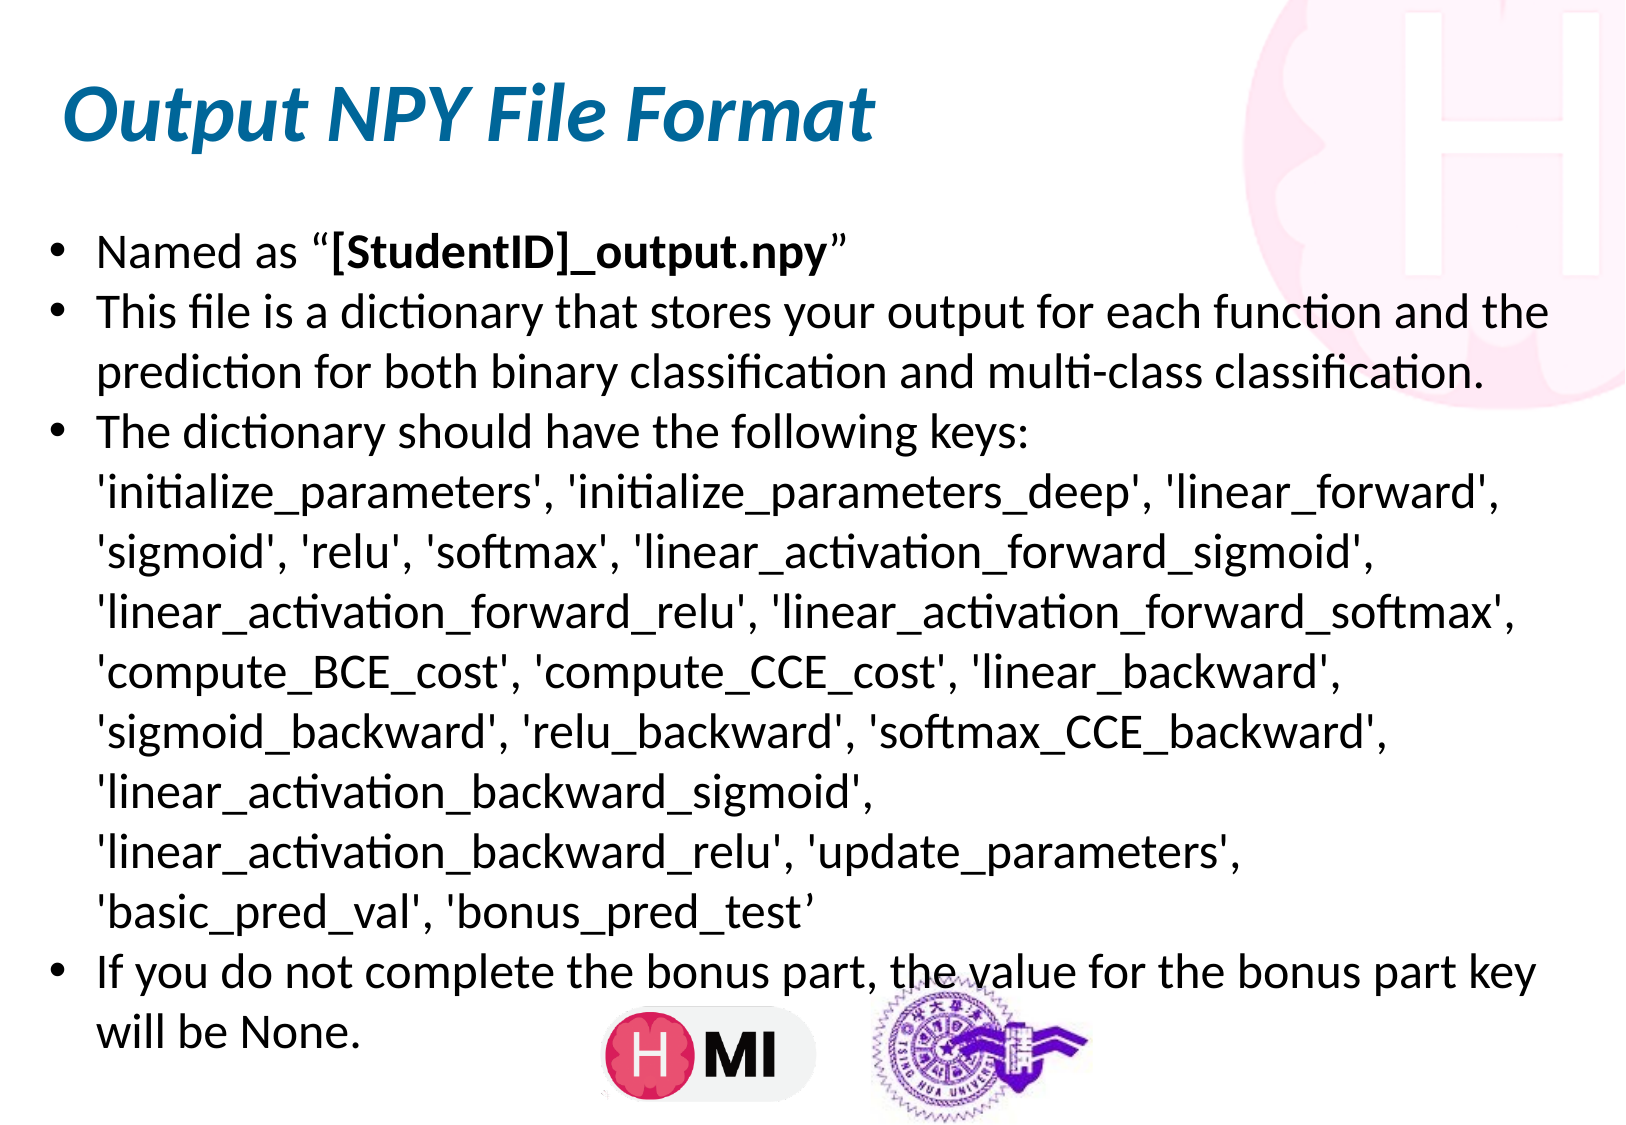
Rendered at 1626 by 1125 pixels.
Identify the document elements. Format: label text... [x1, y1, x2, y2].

title Output NPY File Format [62, 57, 1563, 163]
picture [870, 1068, 1093, 1125]
picture [597, 1068, 820, 1106]
list Named as “[StudentID]_output.npy” This file is a dictionary that stores your output for each function and the prediction for both binary classification and multi-class classification. The dictionary should have the following keys: 'initialize_parameters', 'initialize_parameters_deep', 'linear_forward', 'sigmoid', 'relu', 'softmax', 'linear_activation_forward_sigmoid', 'linear_activation_forward_relu', 'linear_activation_forward_softmax', 'compute_BCE_cost', 'compute_CCE_cost', 'linear_backward', 'sigmoid_backward', 'relu_backward', 'softmax_CCE_backward', 'linear_activation_backward_sigmoid', 'linear_activation_backward_relu', 'update_parameters', 'basic_pred_val', 'bonus_pred_test’ If you do not complete the bonus part, the value for the bonus part key will be None. [48, 219, 1578, 1068]
